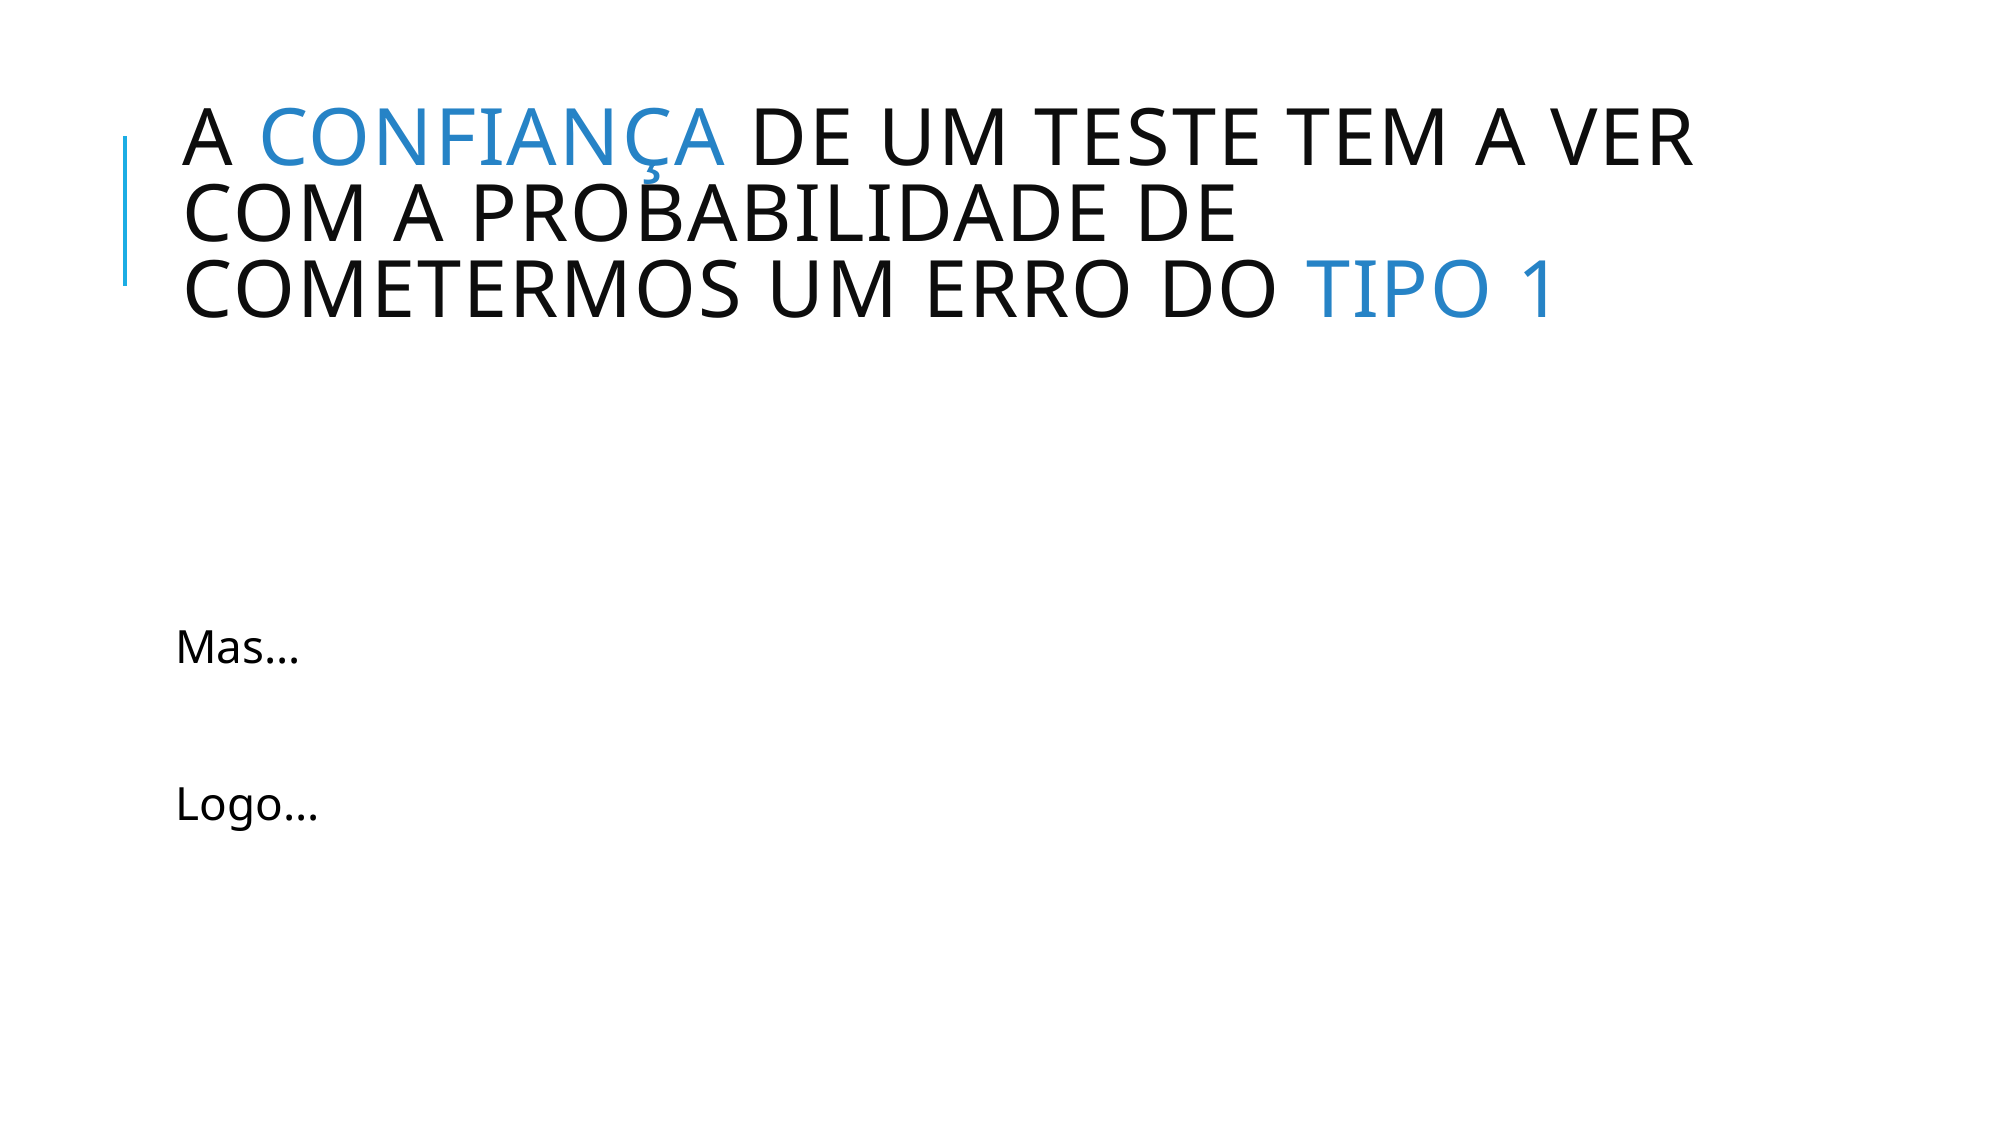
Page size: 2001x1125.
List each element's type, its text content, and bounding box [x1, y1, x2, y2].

title A Confiança de um teste tem a ver com a probabilidade de cometermos um erro do tipo 1 [168, 96, 1794, 342]
